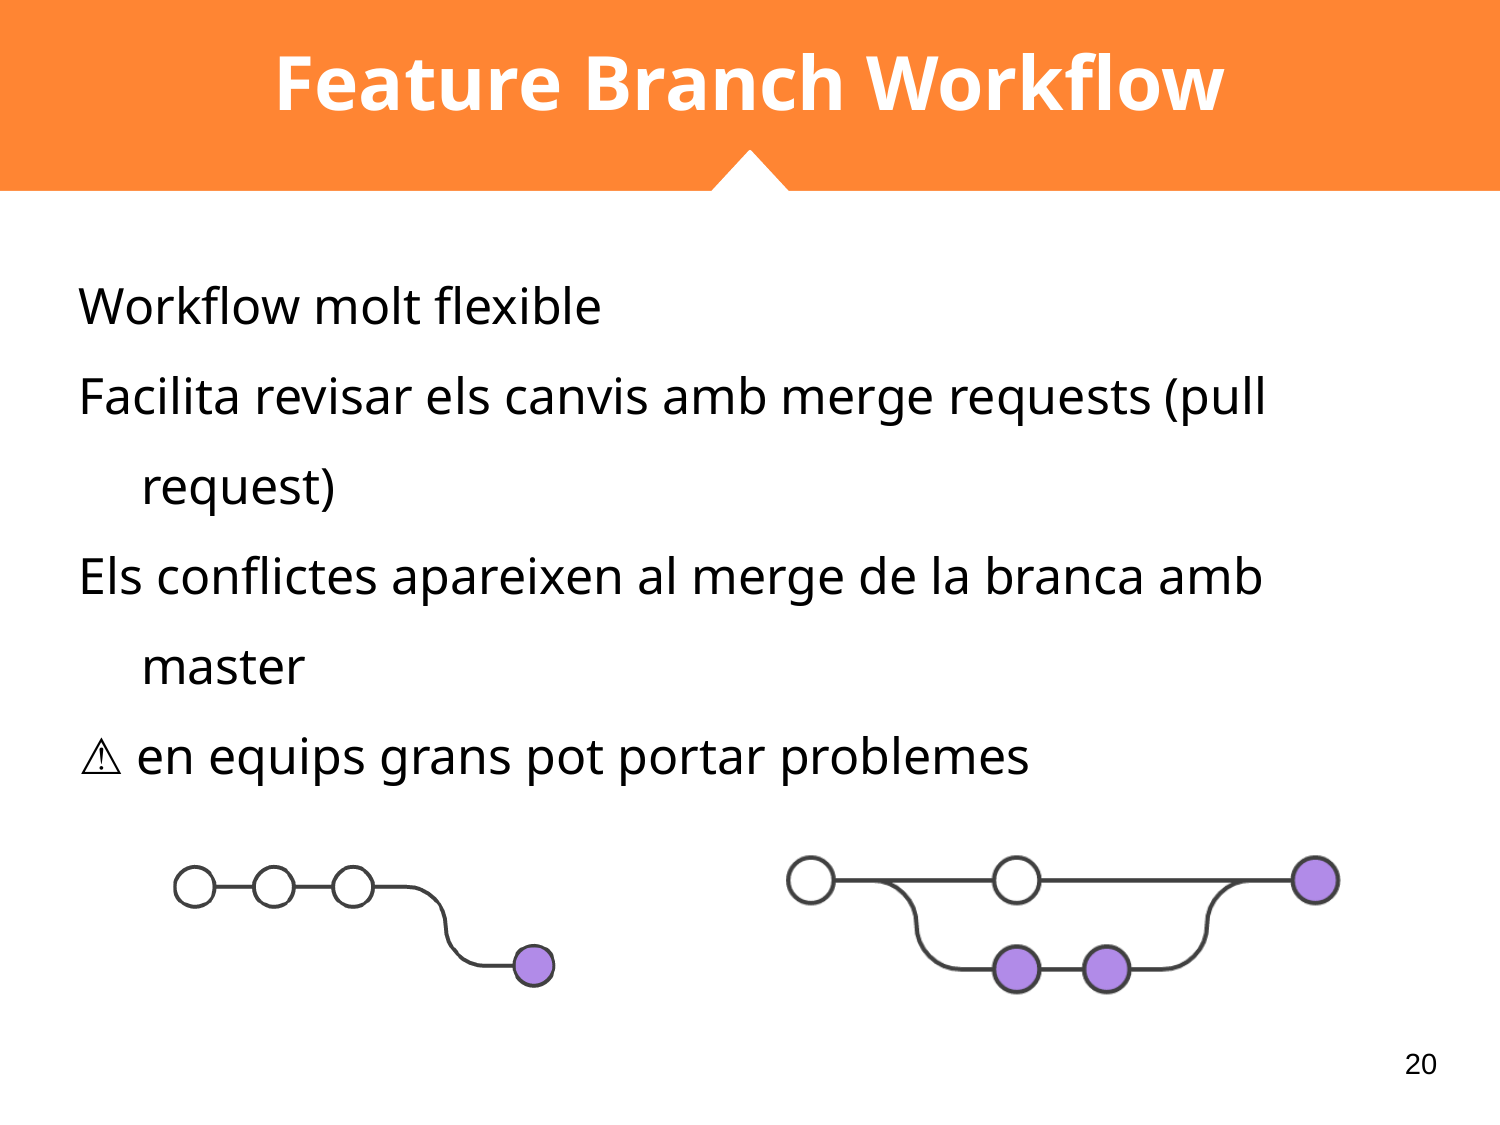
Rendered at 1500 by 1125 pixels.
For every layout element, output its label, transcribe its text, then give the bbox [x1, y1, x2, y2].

list Workflow molt flexible Facilita revisar els canvis amb merge requests (pull request) Els conflictes apareixen al merge de la branca amb master ⚠ en equips grans pot portar problemes [51, 209, 1449, 821]
picture [167, 858, 564, 993]
slide_number ‹#› [1389, 1019, 1480, 1106]
picture [783, 849, 1349, 1002]
title Feature Branch Workflow [51, 20, 1449, 146]
